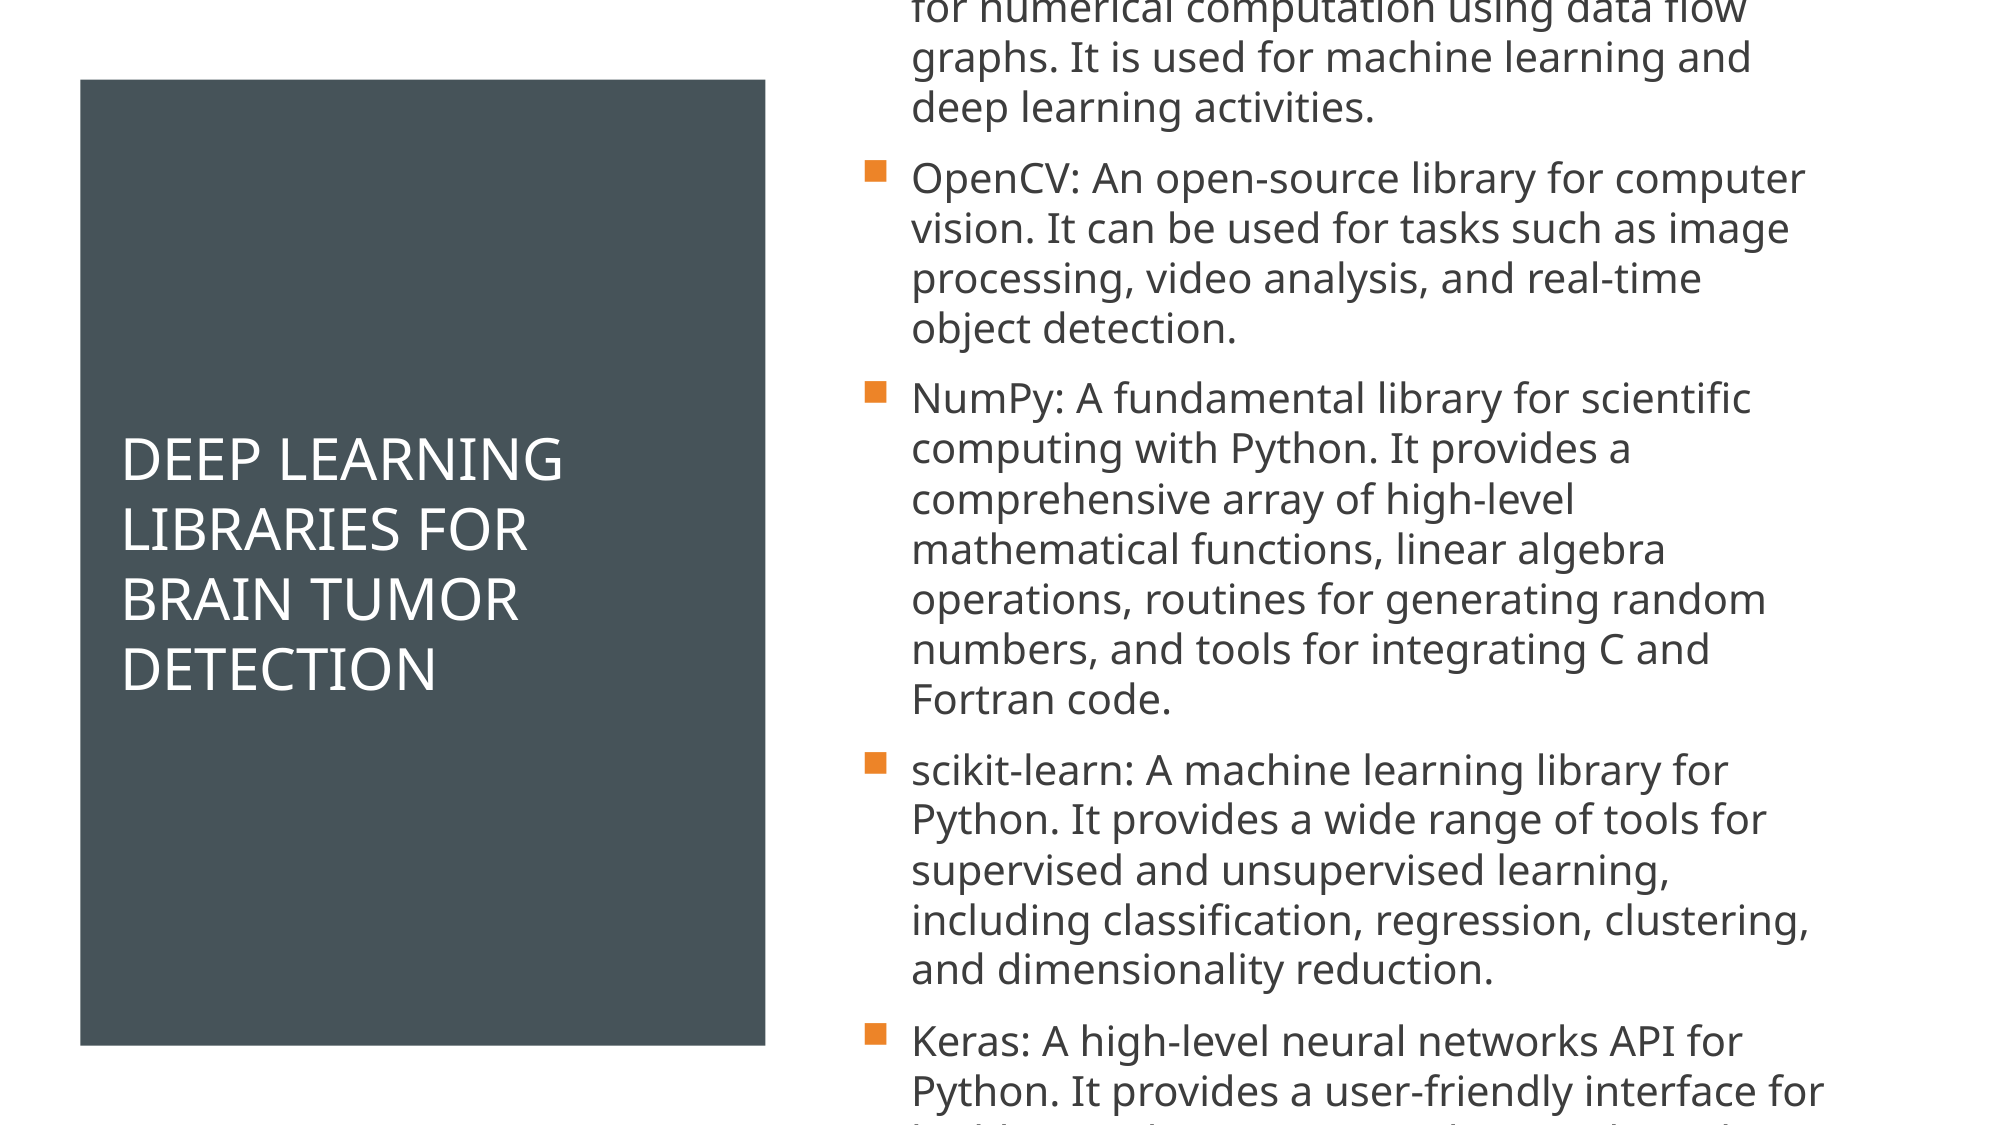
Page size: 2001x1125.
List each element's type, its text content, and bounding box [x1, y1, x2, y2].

text_box [79, 78, 767, 1047]
list TensorFlow: An open-source software library for numerical computation using data flow graphs. It is used for machine learning and deep learning activities. OpenCV: An open-source library for computer vision. It can be used for tasks such as image processing, video analysis, and real-time object detection. NumPy: A fundamental library for scientific computing with Python. It provides a comprehensive array of high-level mathematical functions, linear algebra operations, routines for generating random numbers, and tools for integrating C and Fortran code. scikit-learn: A machine learning library for Python. It provides a wide range of tools for supervised and unsupervised learning, including classification, regression, clustering, and dimensionality reduction. Keras: A high-level neural networks API for Python. It provides a user-friendly interface for building and training neural networks with a focus on simplifying the deep learning process. [845, 182, 1848, 942]
text_box [0, 0, 2000, 1125]
title Deep Learning Libraries for Brain Tumor Detection [105, 182, 694, 942]
